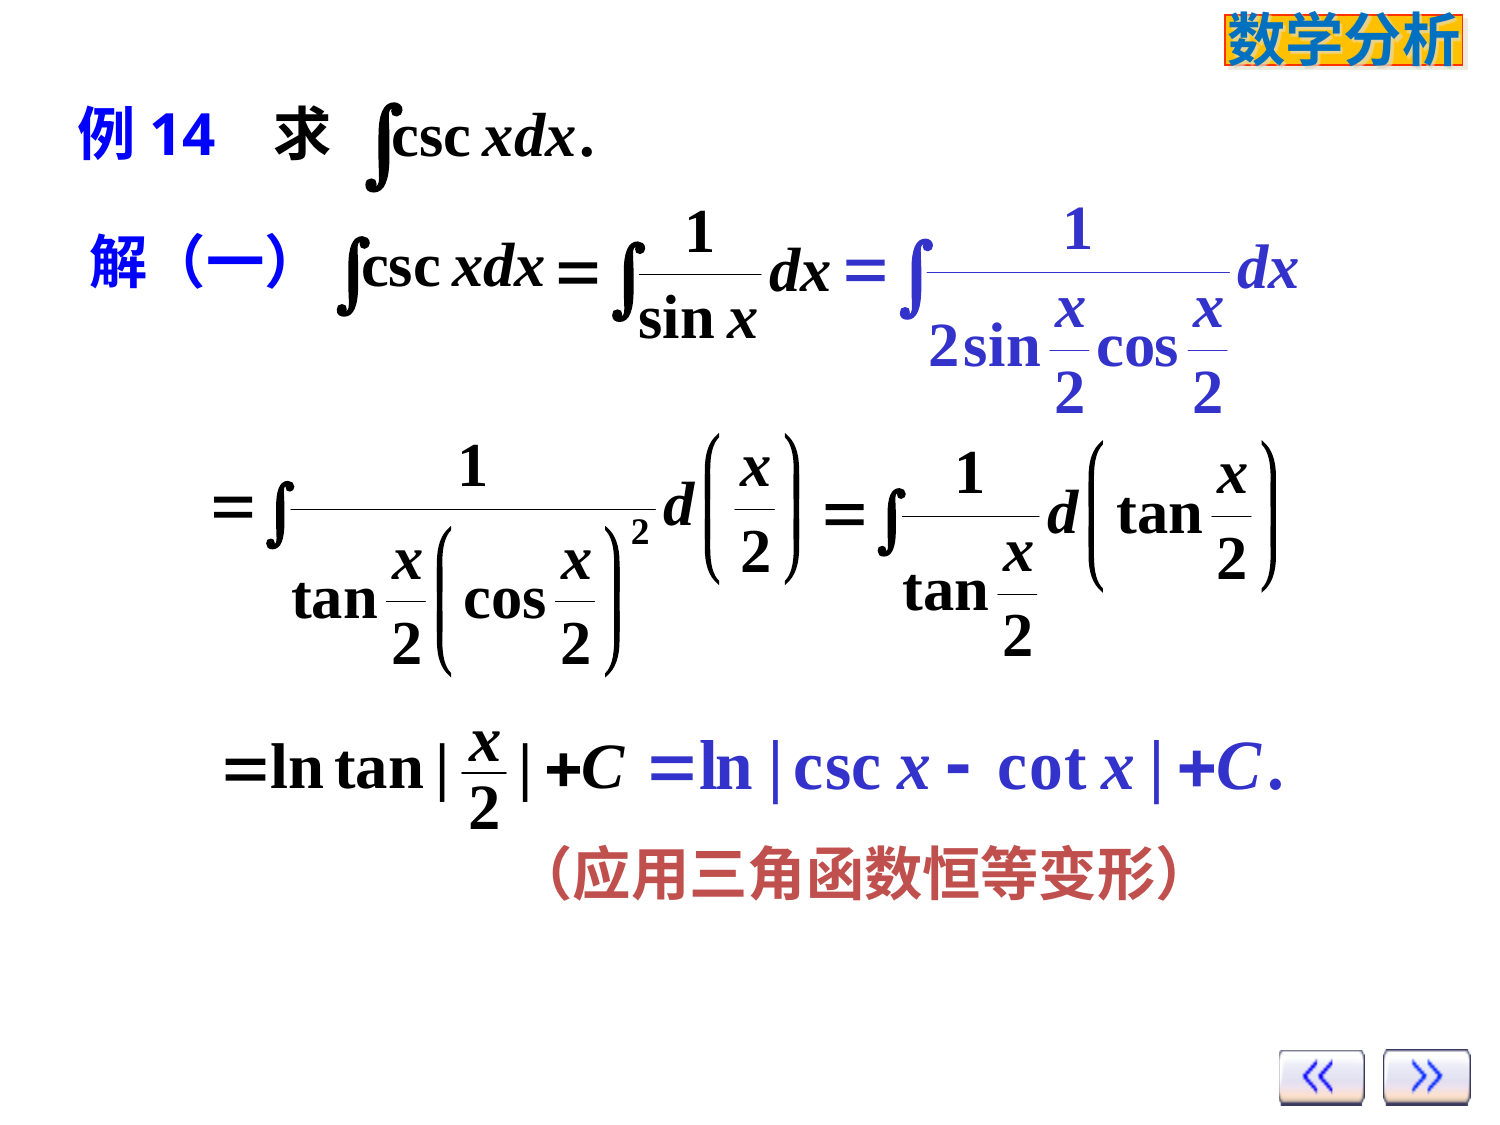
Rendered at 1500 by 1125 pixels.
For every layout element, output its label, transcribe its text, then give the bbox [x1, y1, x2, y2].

picture [1383, 1049, 1471, 1106]
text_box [549, 197, 833, 344]
picture [1279, 1050, 1365, 1106]
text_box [324, 223, 553, 318]
text_box 例14 求 [62, 89, 348, 175]
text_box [204, 429, 812, 681]
text_box 解（一） [74, 217, 388, 303]
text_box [352, 87, 597, 192]
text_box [637, 731, 1288, 813]
text_box （应用三角函数恒等变形） [500, 829, 1363, 915]
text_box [816, 436, 1288, 663]
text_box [837, 194, 1305, 418]
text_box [212, 699, 638, 842]
